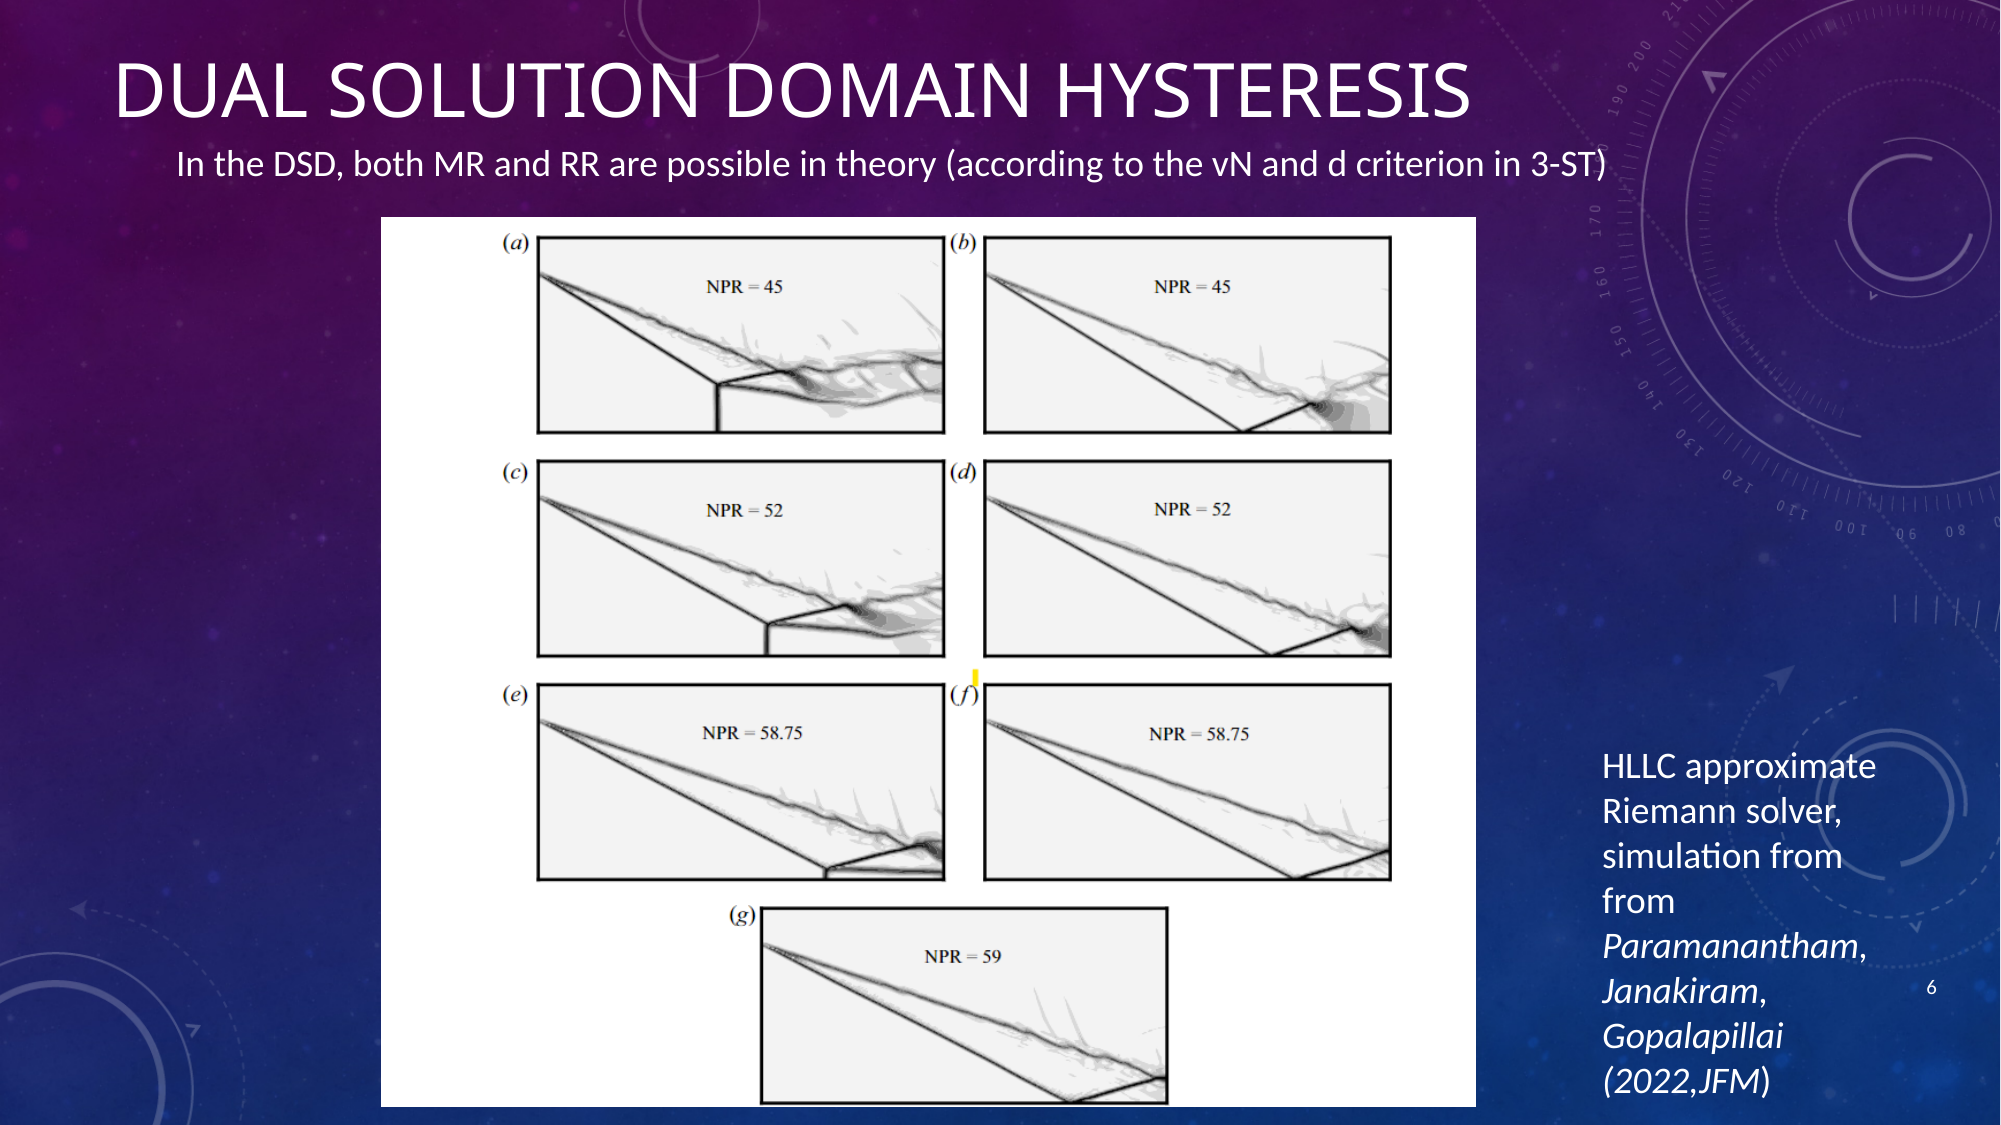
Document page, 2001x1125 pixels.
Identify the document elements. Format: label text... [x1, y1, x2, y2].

title Dual solution domain hysteresis [97, 0, 1760, 208]
slide_number 6 [1861, 955, 1952, 1018]
text_box HLLC approximate Riemann solver, simulation from from Paramanantham, Janakiram, Gopalapillai (2022,JFM) [1587, 733, 1966, 1108]
picture [0, 0, 2001, 1125]
text_box In the DSD, both MR and RR are possible in theory (according to the vN and d criterion in 3-ST) [161, 131, 1678, 191]
